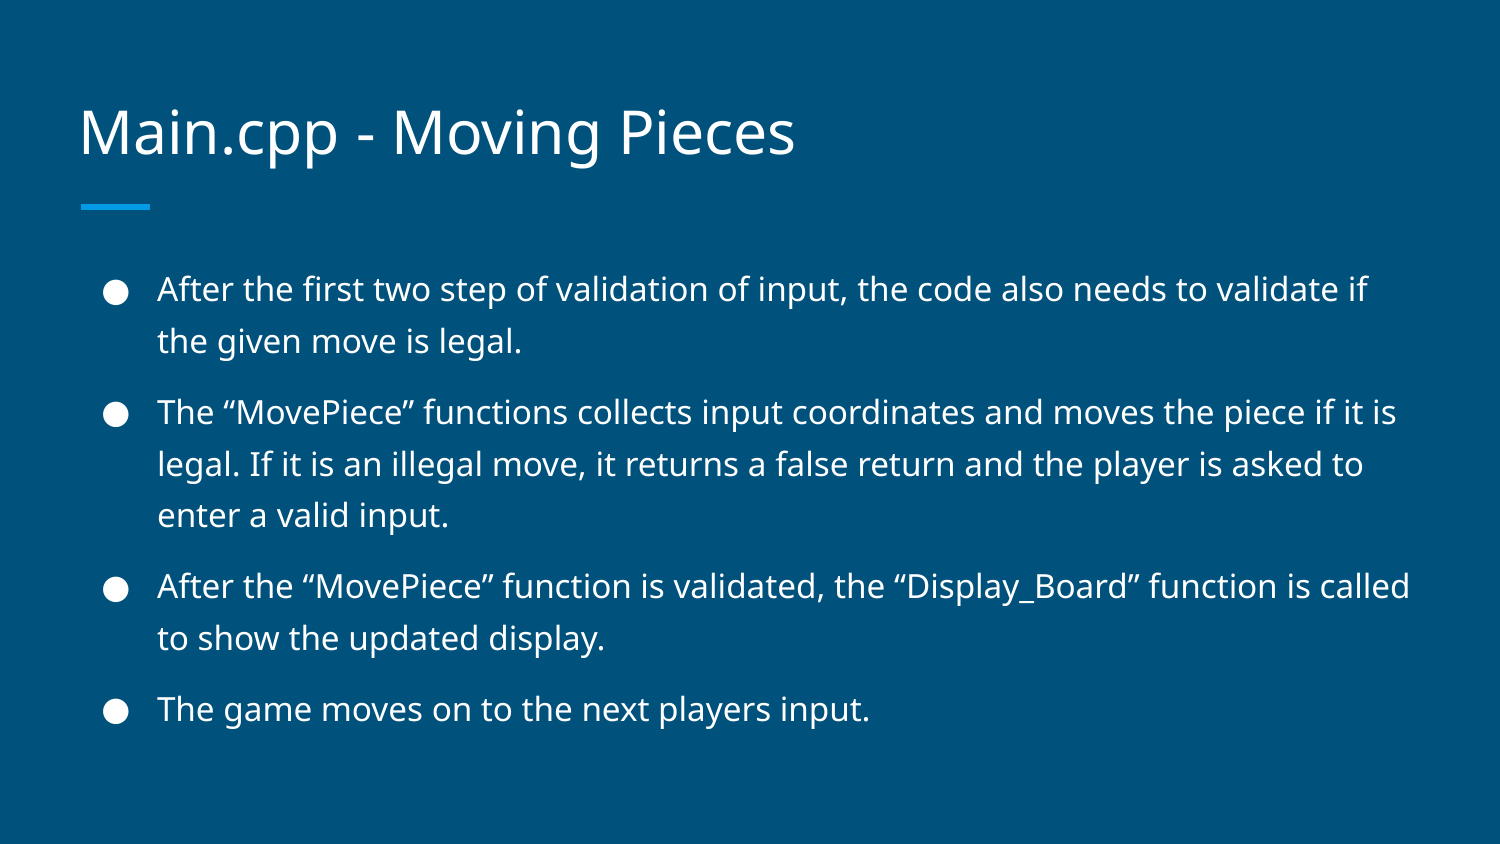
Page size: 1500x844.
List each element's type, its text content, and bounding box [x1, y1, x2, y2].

title Main.cpp - Moving Pieces [63, 75, 1437, 188]
list After the first two step of validation of input, the code also needs to validate if the given move is legal. The “MovePiece” functions collects input coordinates and moves the piece if it is legal. If it is an illegal move, it returns a false return and the player is asked to enter a valid input. After the “MovePiece” function is validated, the “Display_Board” function is called to show the updated display. The game moves on to the next players input. [63, 244, 1437, 750]
